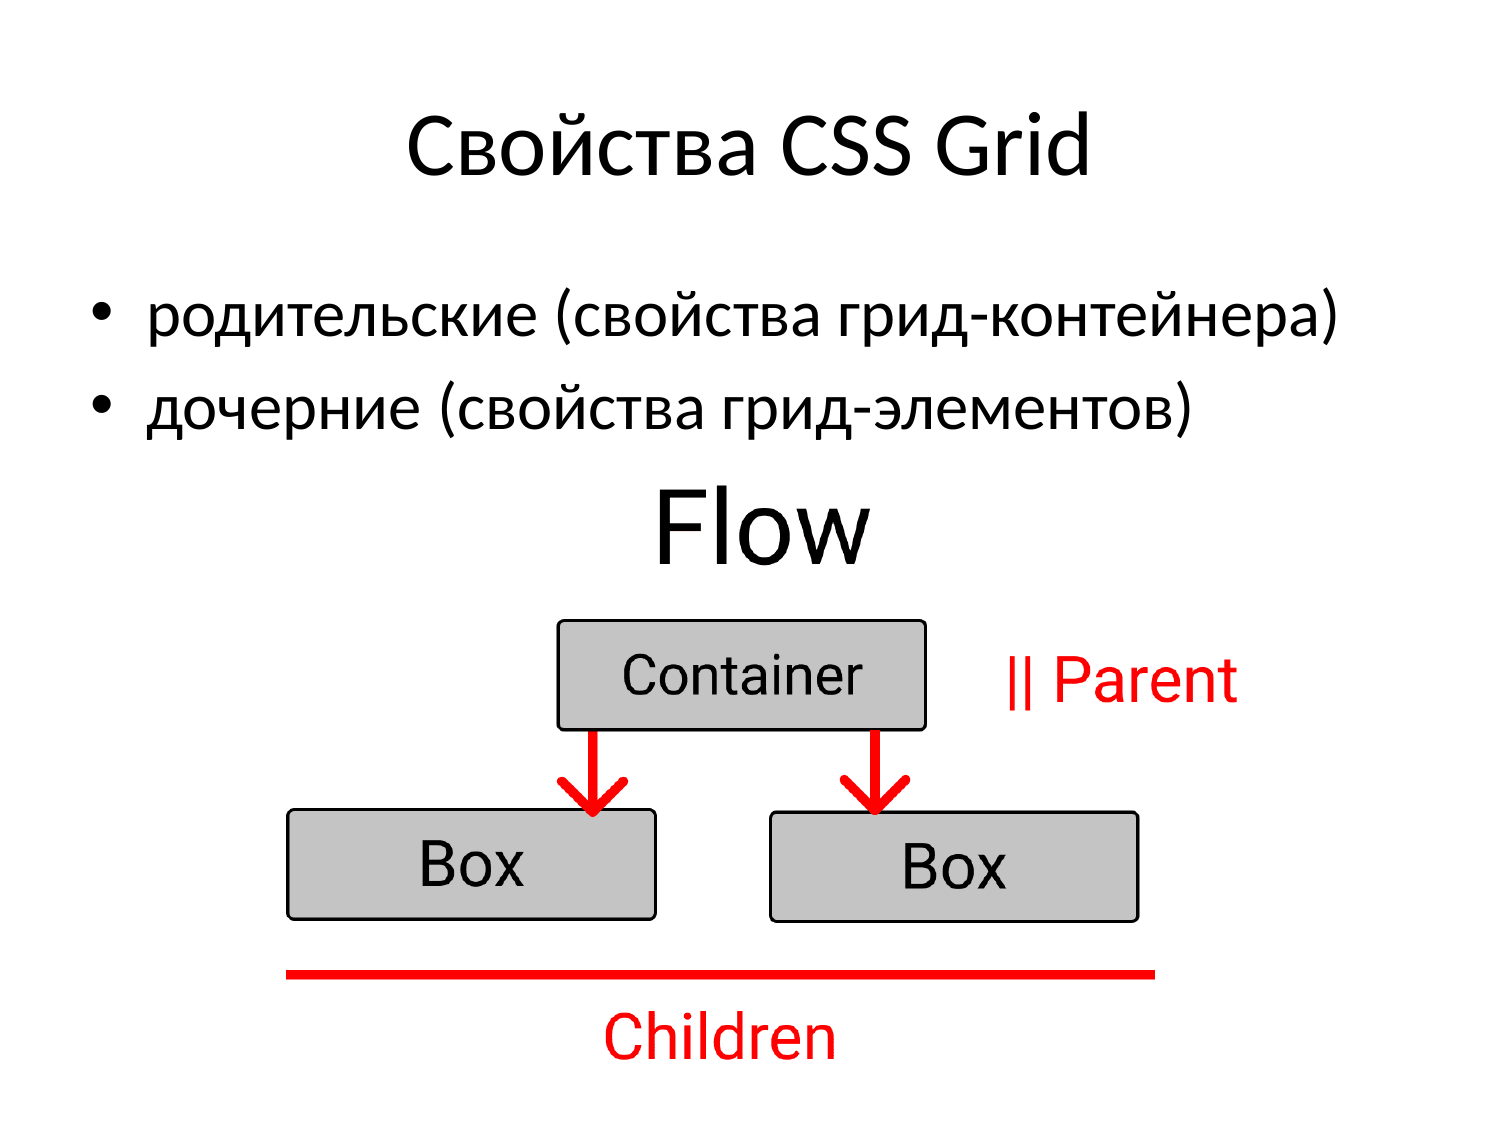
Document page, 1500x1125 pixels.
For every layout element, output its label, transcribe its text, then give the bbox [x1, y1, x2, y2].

title Свойства CSS Grid [75, 45, 1425, 233]
list родительские (свойства грид-контейнера) дочерние (свойства грид-элементов) [75, 262, 1425, 1005]
picture [182, 467, 1341, 1075]
